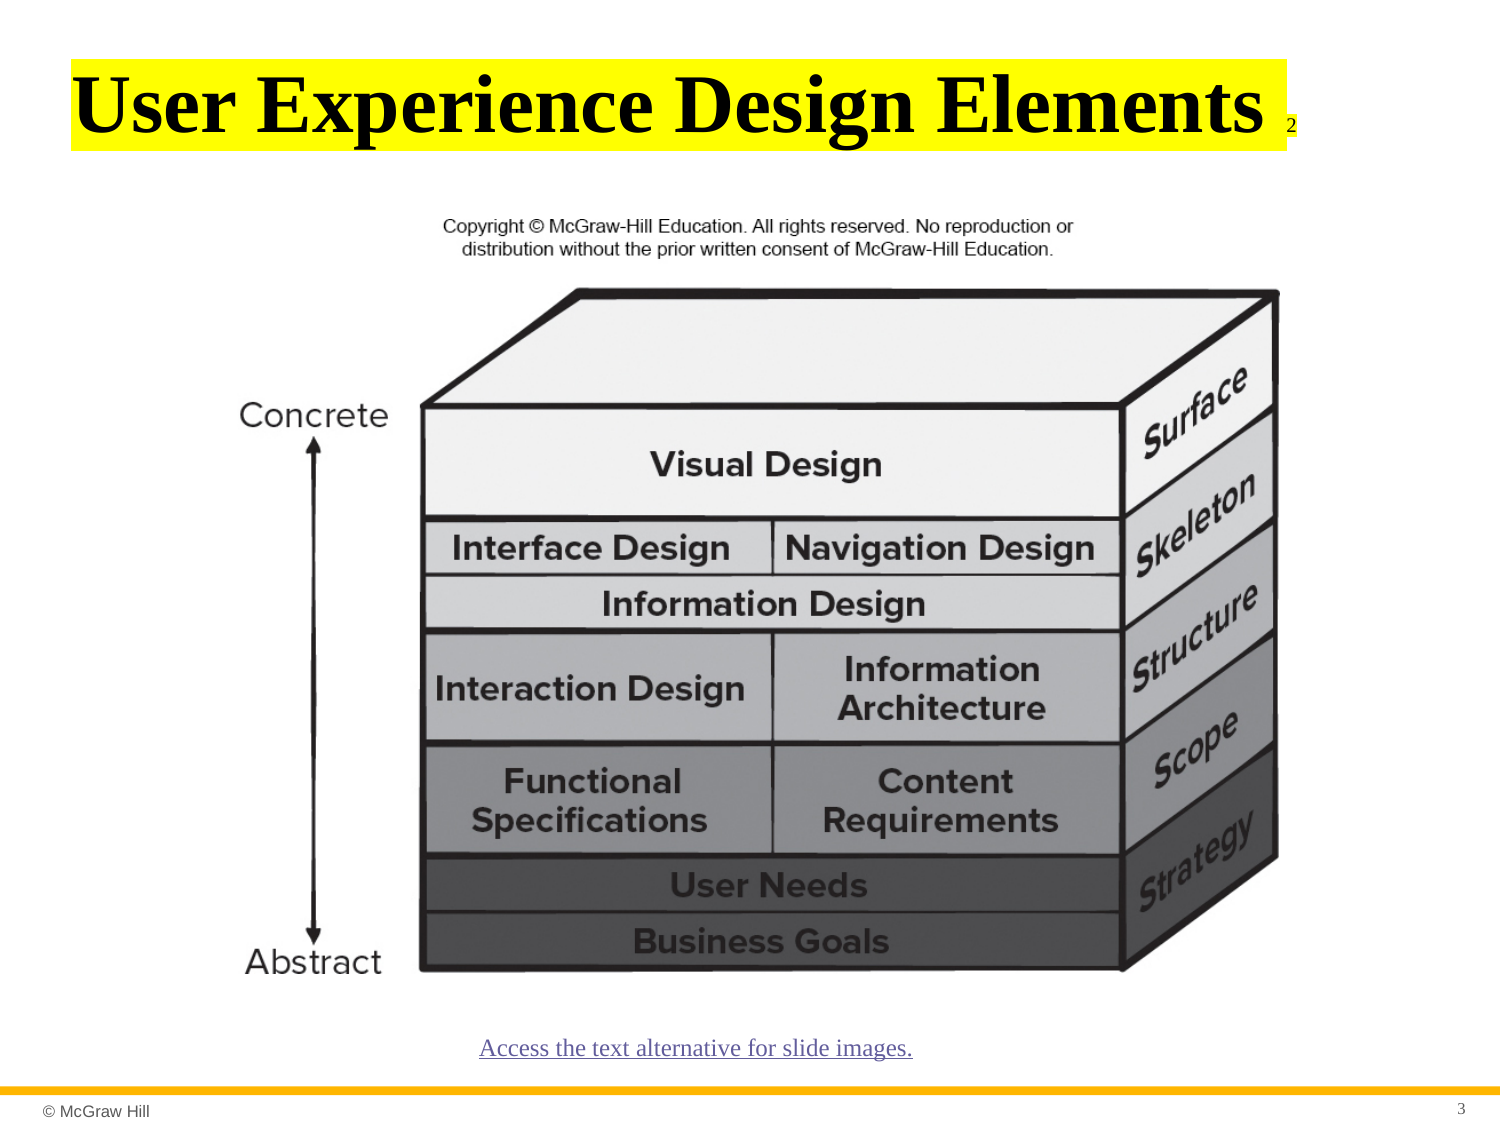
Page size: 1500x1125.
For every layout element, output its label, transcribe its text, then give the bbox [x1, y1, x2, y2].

title User Experience Design Elements 2 [56, 50, 1444, 162]
list Access the text alternative for slide images. [445, 1032, 948, 1069]
picture [237, 219, 1280, 974]
slide_number 3 [1415, 1094, 1474, 1122]
